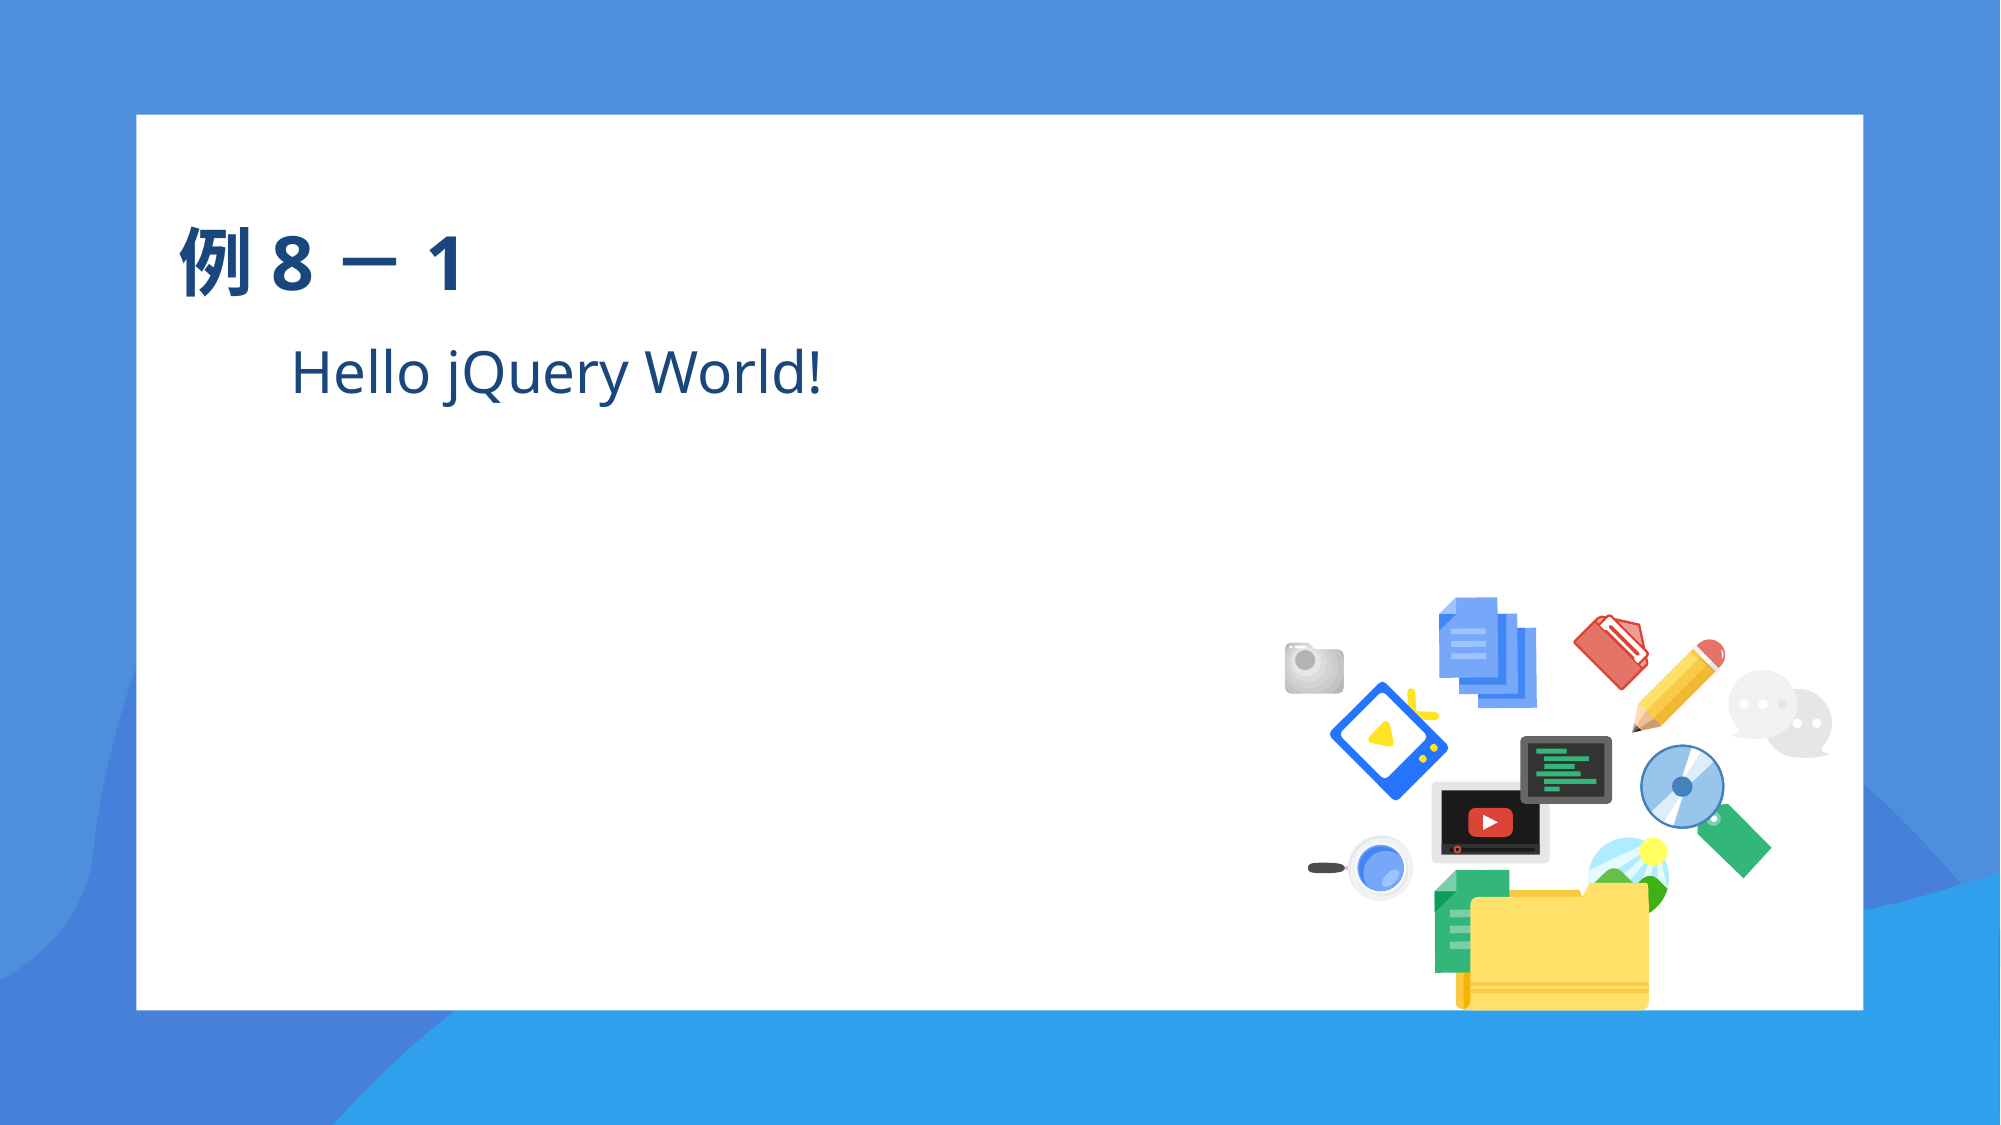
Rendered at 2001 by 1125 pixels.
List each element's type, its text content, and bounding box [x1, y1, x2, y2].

title 例8－1 [163, 176, 1053, 314]
list Hello jQuery World! [274, 313, 1626, 594]
